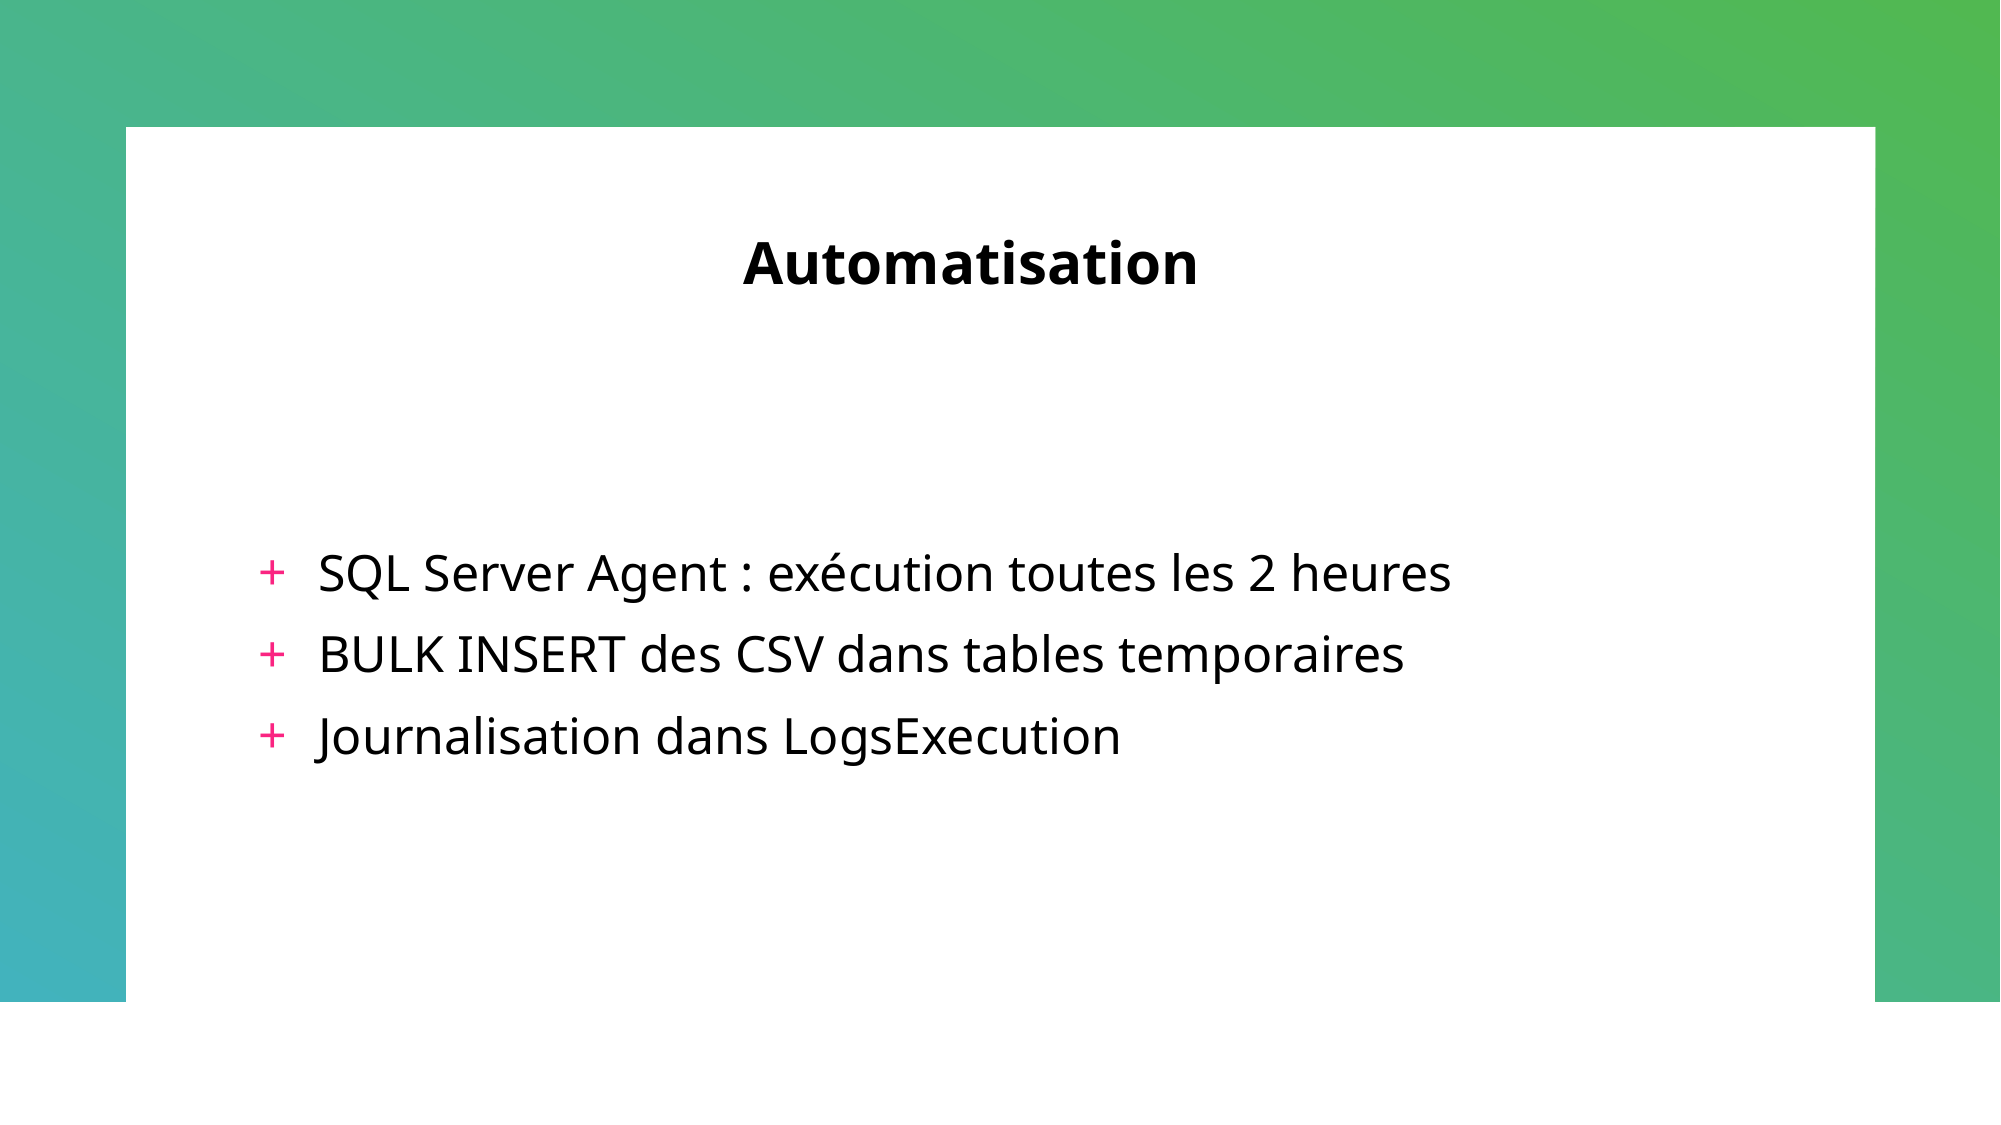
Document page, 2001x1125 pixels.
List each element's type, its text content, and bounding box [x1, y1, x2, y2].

text_box Automatisation [294, 169, 1649, 353]
list SQL Server Agent : exécution toutes les 2 heures BULK INSERT des CSV dans tables temporaires Journalisation dans LogsExecution [243, 285, 1701, 939]
